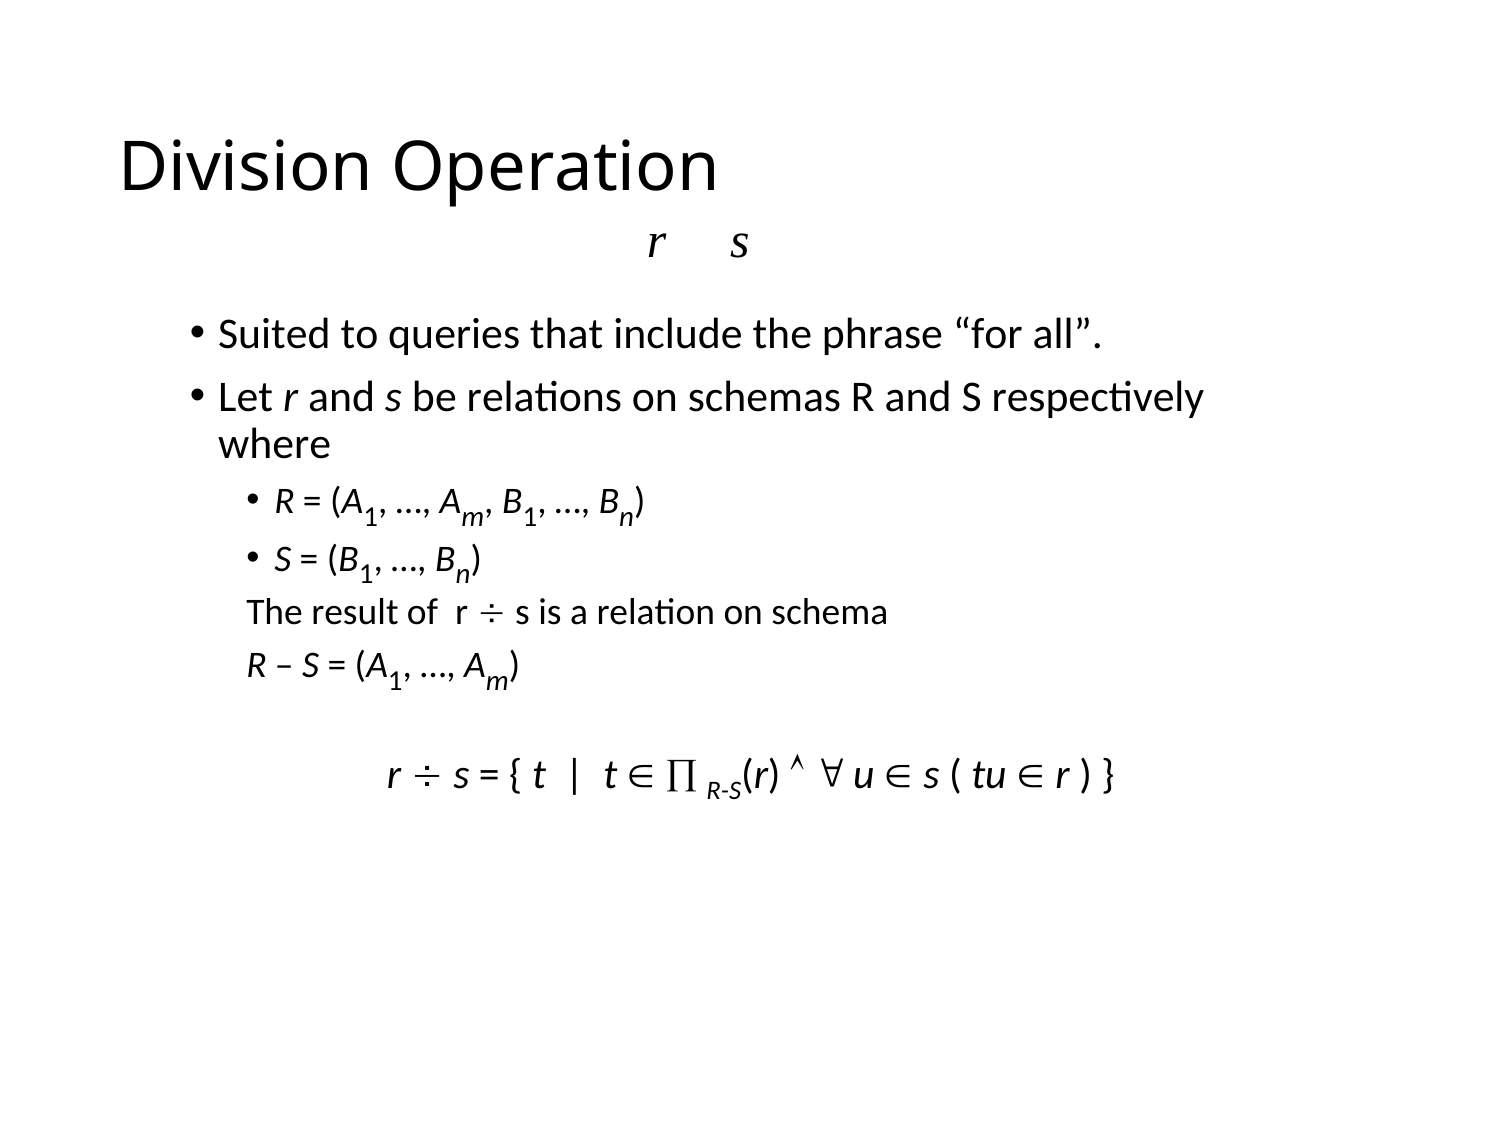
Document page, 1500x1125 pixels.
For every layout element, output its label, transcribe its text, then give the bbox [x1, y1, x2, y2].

text_box r  s [481, 199, 778, 275]
title Division Operation [103, 59, 1397, 278]
text_box Suited to queries that include the phrase “for all”. Let r and s be relations on schemas R and S respectively where R = (A1, …, Am, B1, …, Bn) S = (B1, …, Bn) The result of r  s is a relation on schema R – S = (A1, …, Am) r  s = { t | t   R-S(r)   u  s ( tu  r ) } [174, 303, 1329, 829]
